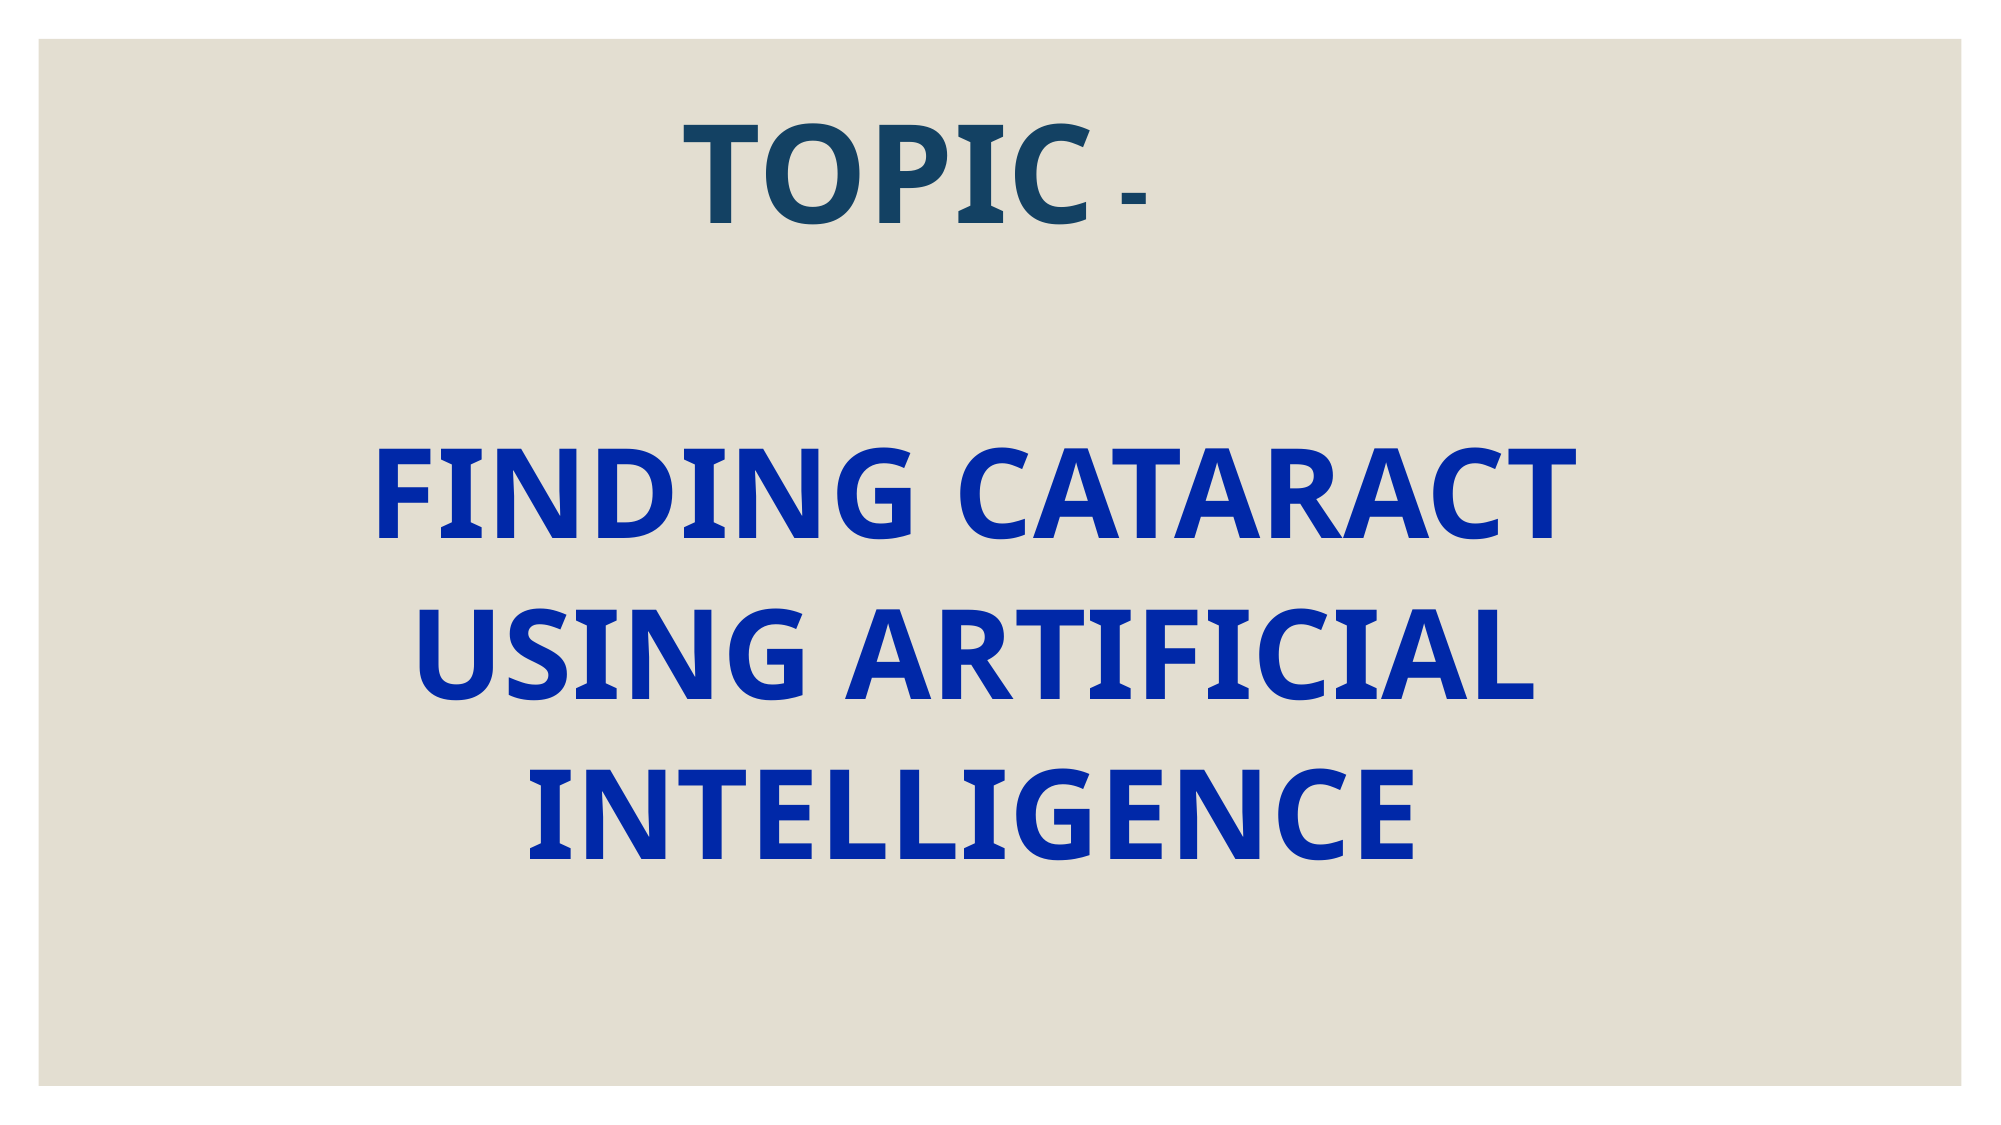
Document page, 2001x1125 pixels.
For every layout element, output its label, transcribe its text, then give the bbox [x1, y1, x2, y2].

text_box FINDING CATARACT USING ARTIFICIAL INTELLIGENCE [192, 395, 1757, 892]
text_box TOPIC - [507, 79, 1347, 259]
